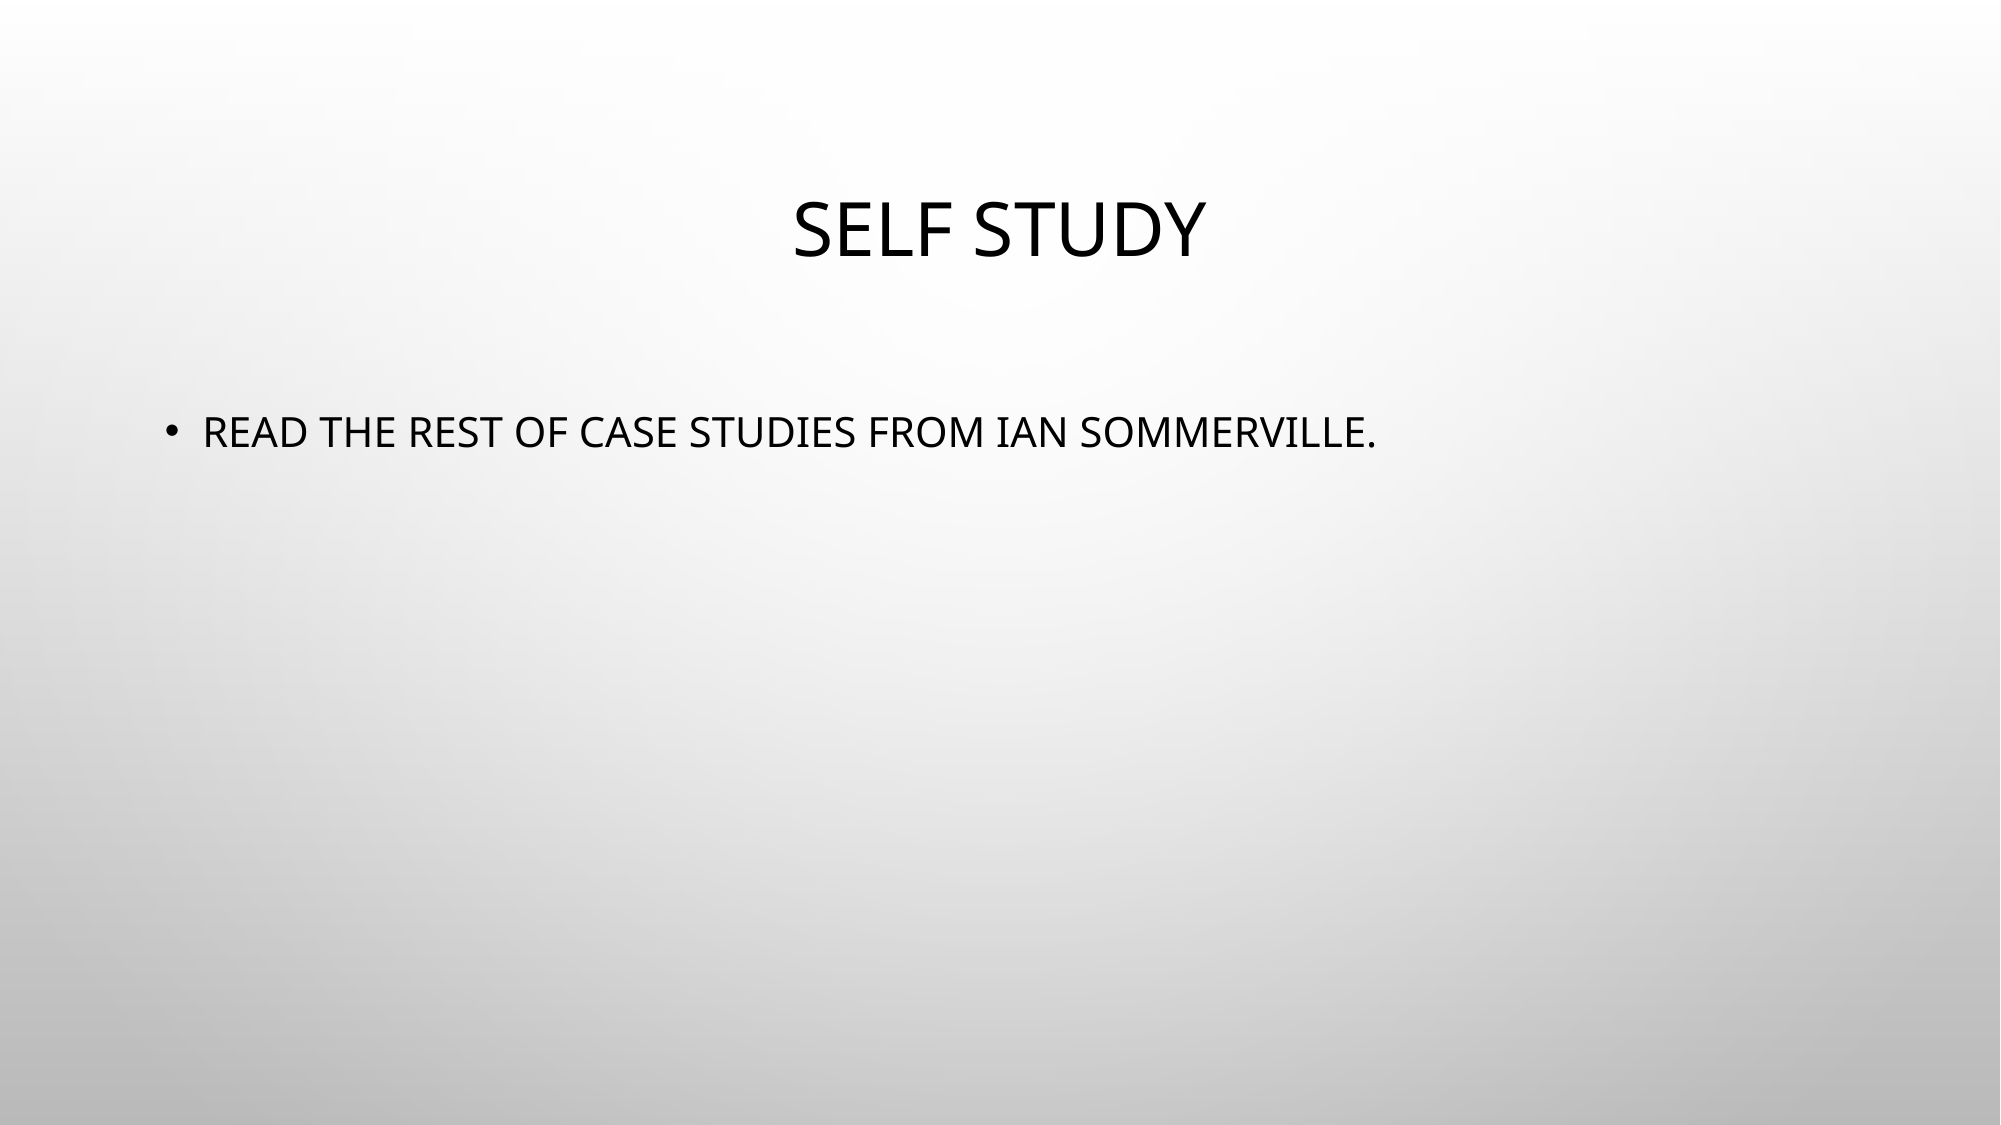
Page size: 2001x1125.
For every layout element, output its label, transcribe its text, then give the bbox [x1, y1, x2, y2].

title Self study [149, 101, 1851, 364]
picture [0, 0, 2000, 1125]
list Read the rest of case studies from Ian Sommerville. [149, 388, 1851, 950]
